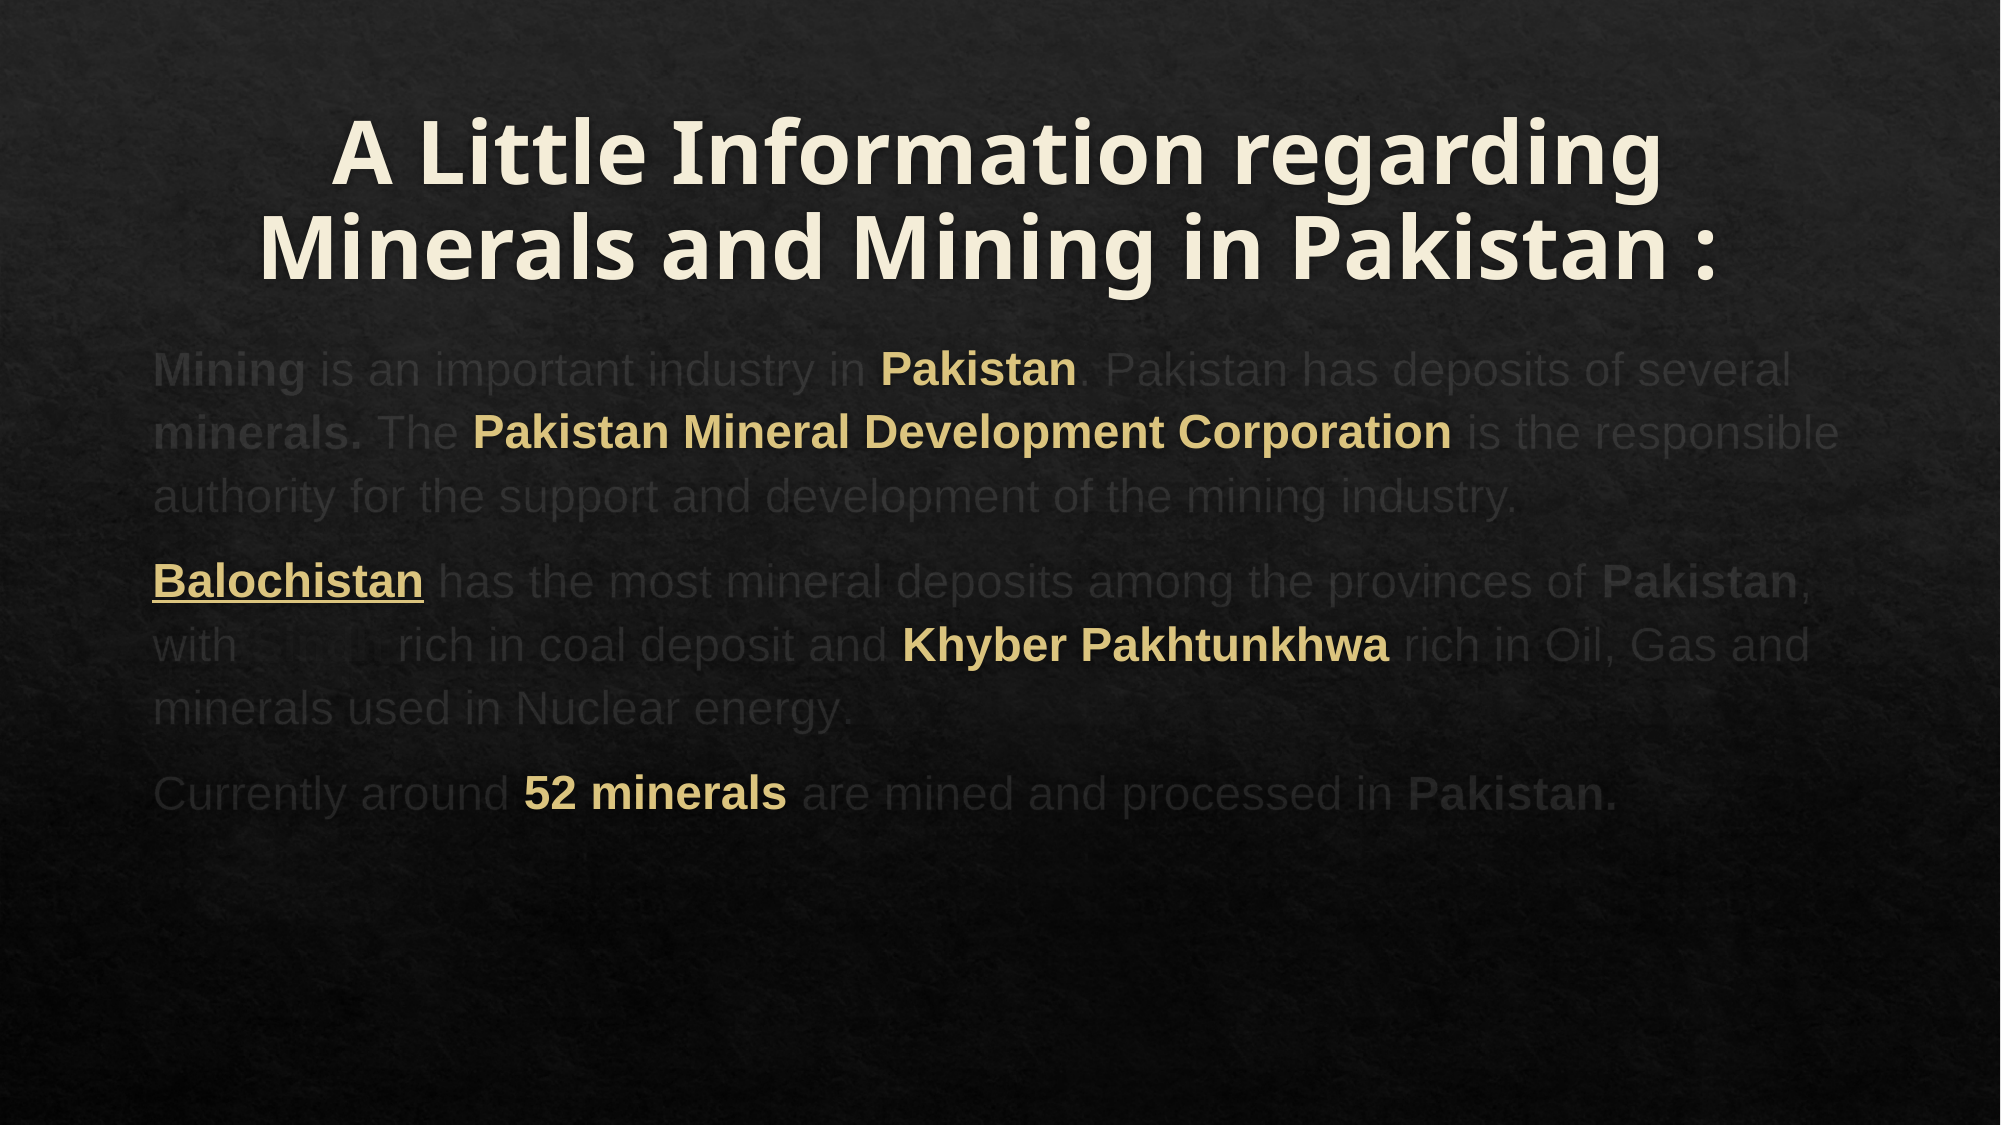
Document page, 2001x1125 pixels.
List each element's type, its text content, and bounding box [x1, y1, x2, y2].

list Mining is an important industry in Pakistan. Pakistan has deposits of several minerals. The Pakistan Mineral Development Corporation is the responsible authority for the support and development of the mining industry. Balochistan has the most mineral deposits among the provinces of Pakistan, with Sindh rich in coal deposit and Khyber Pakhtunkhwa rich in Oil, Gas and minerals used in Nuclear energy. Currently around 52 minerals are mined and processed in Pakistan. [137, 324, 1863, 1039]
title A Little Information regarding Minerals and Mining in Pakistan : [149, 99, 1849, 307]
